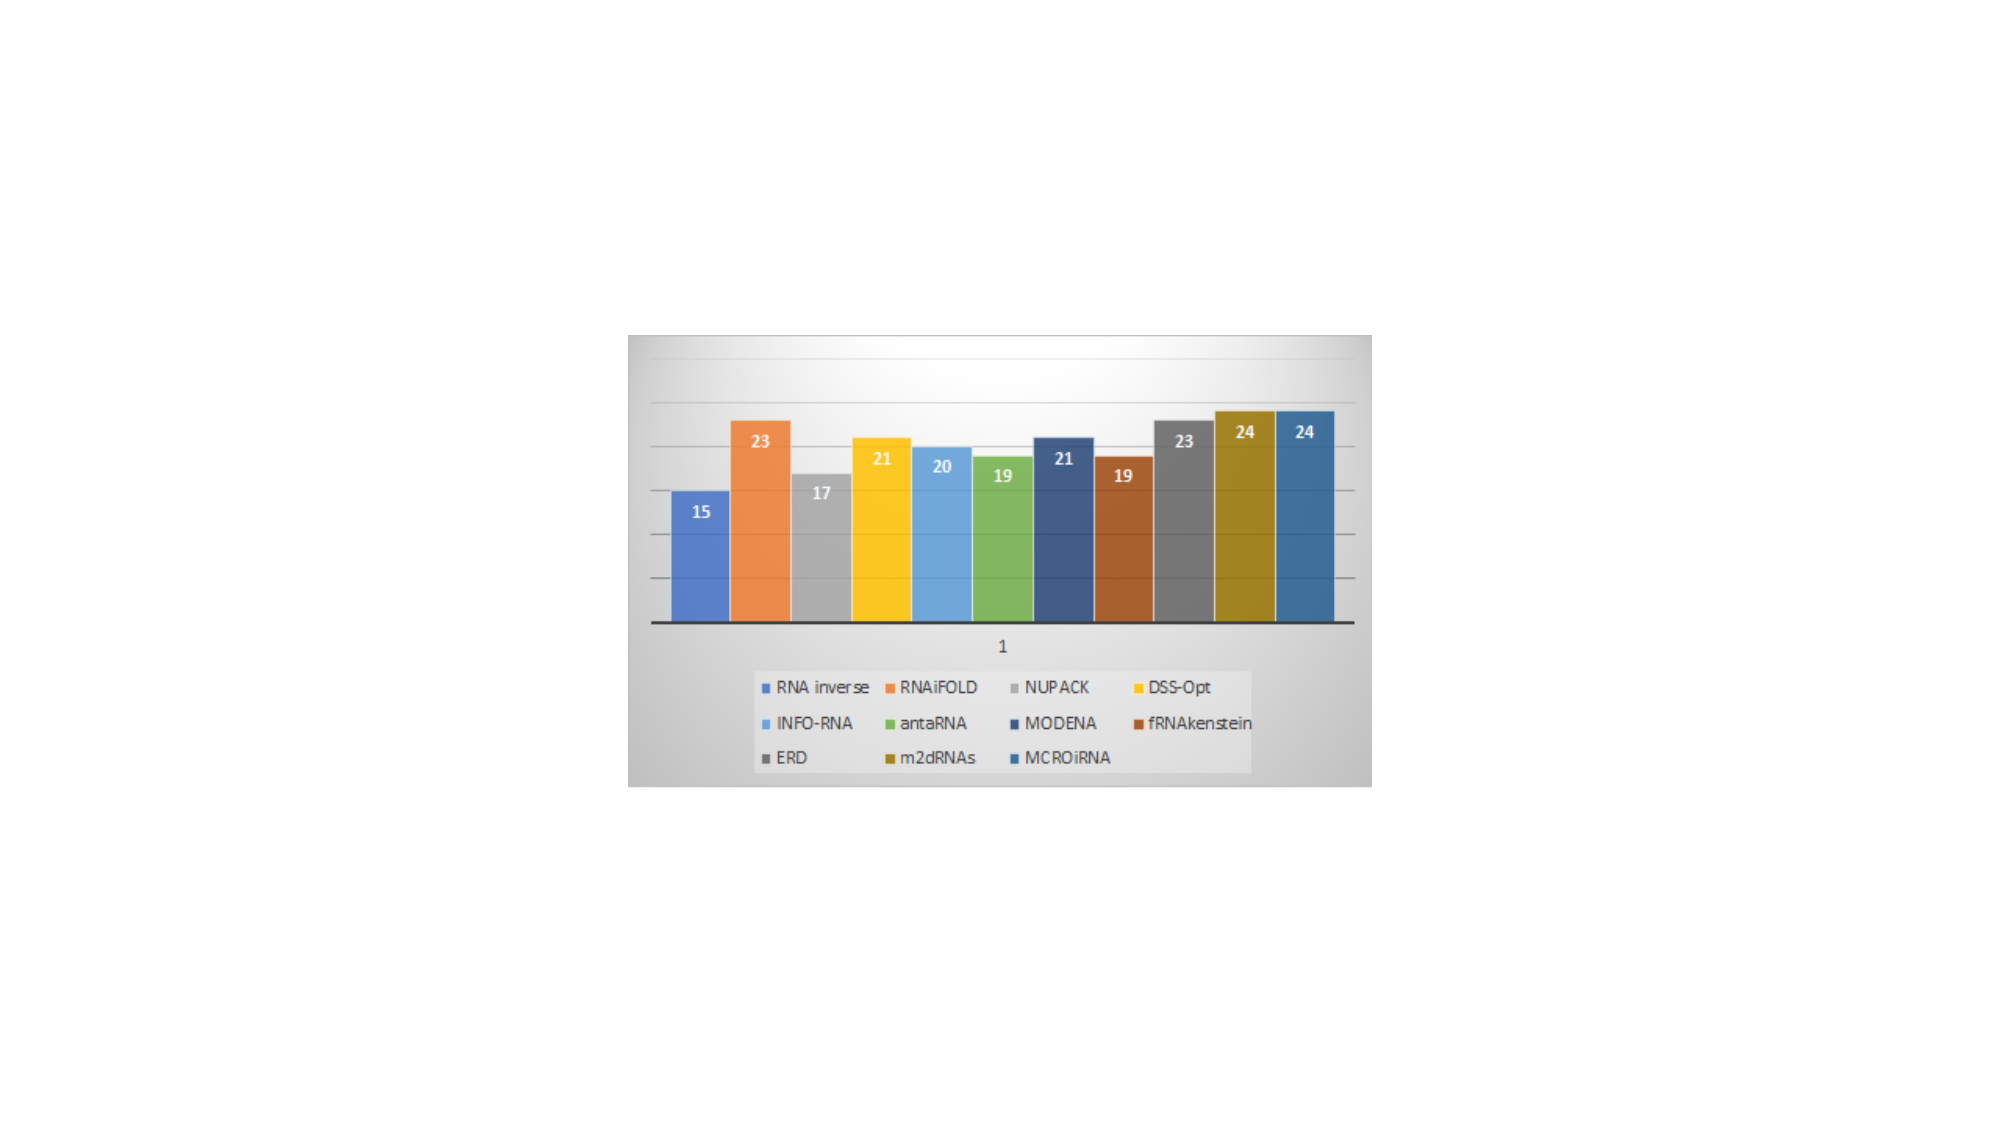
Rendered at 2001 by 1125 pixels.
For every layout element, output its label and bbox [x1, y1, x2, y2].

picture [627, 335, 1372, 790]
